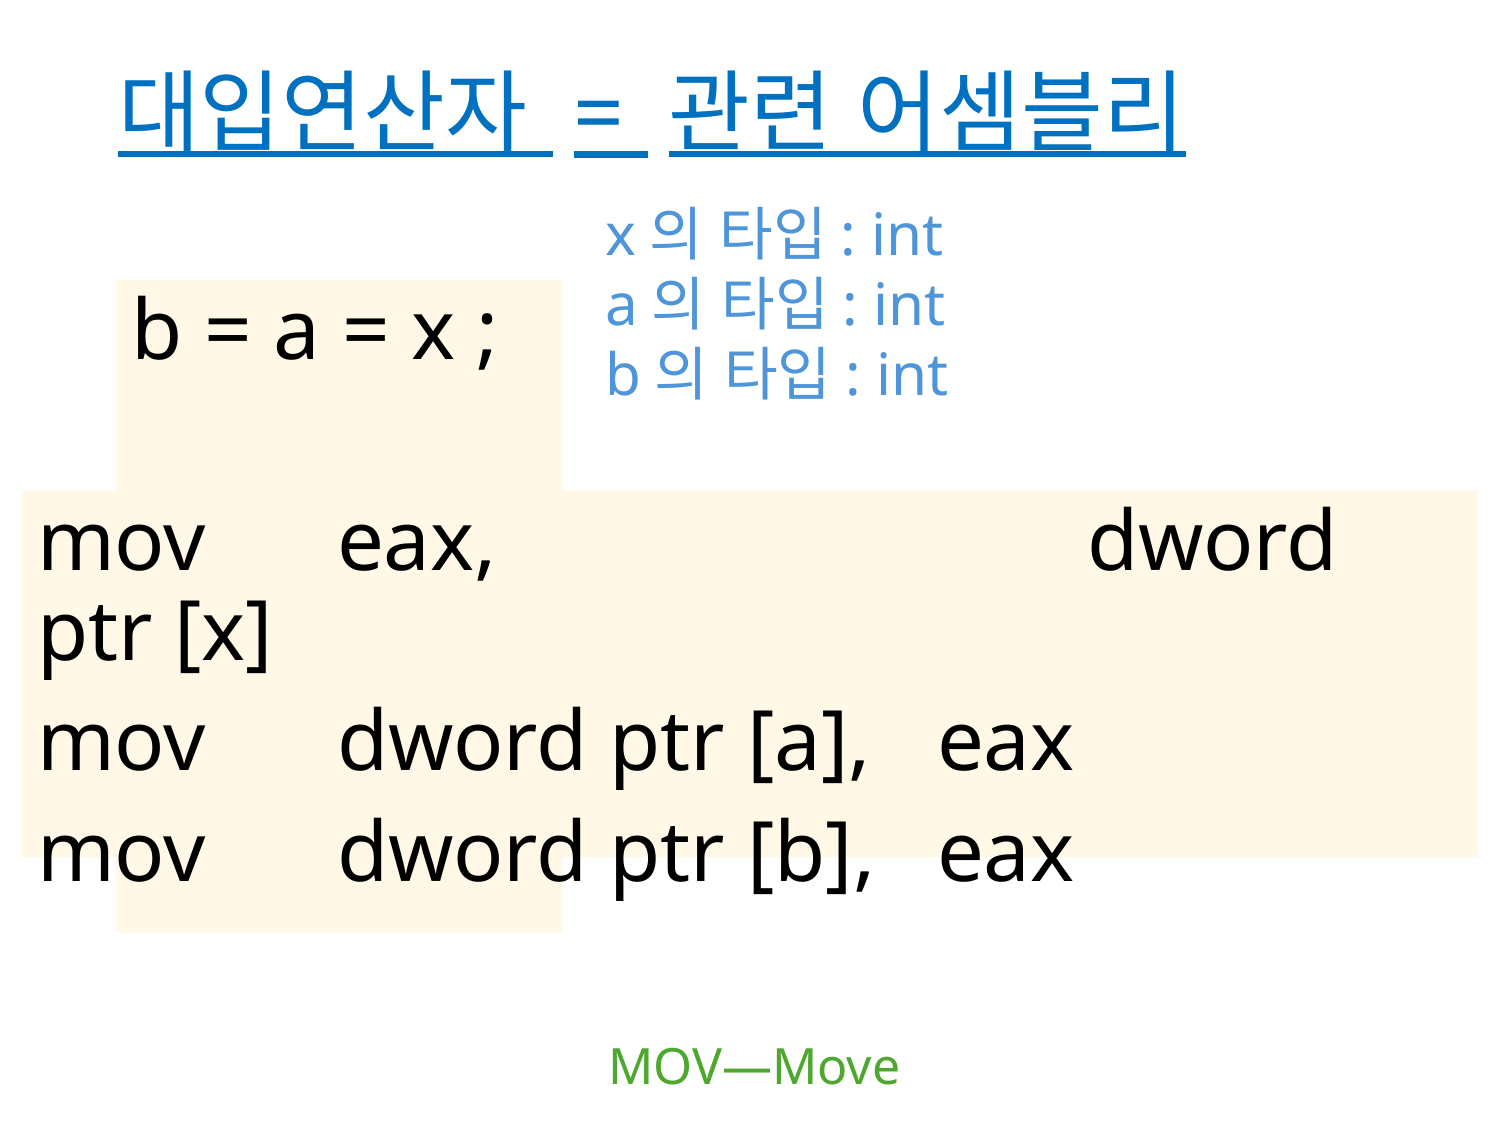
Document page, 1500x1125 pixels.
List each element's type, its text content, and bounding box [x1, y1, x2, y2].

list b = a = x ; [116, 858, 563, 933]
title 대입연산자 = 관련 어셈블리 [103, 59, 1458, 172]
text_box MOV—Move [22, 1027, 1488, 1102]
text_box mov eax, dword ptr [x] mov dword ptr [a], eax mov dword ptr [b], eax [22, 490, 1478, 858]
list b = a = x ; [116, 279, 563, 490]
text_box x의 타입: int a의 타입: int b의 타입: int [590, 190, 1478, 415]
